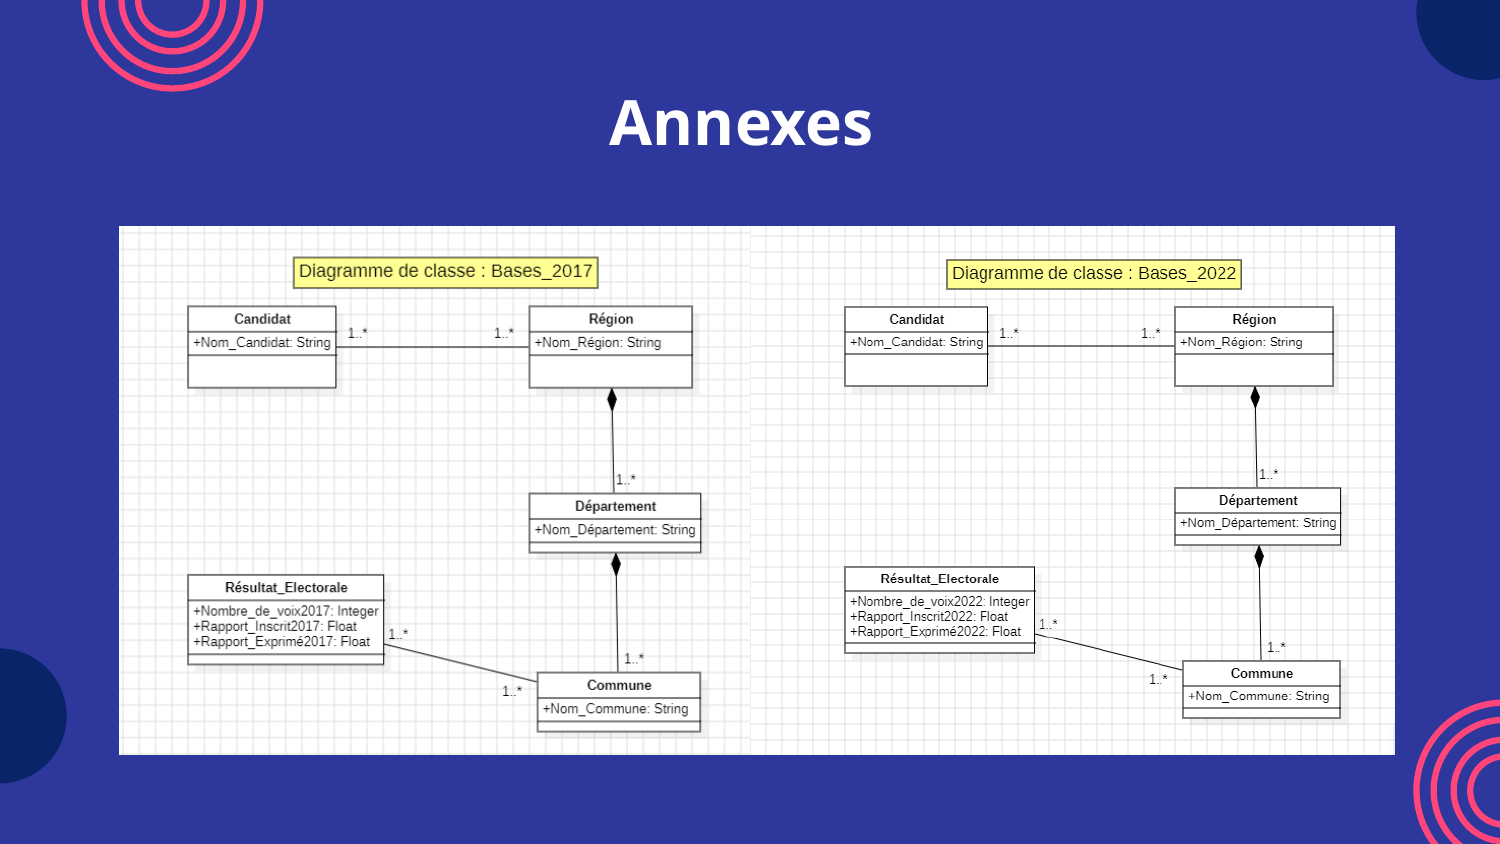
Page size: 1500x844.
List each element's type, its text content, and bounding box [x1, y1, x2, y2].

picture [118, 226, 1395, 755]
title Annexes [118, 67, 1382, 162]
